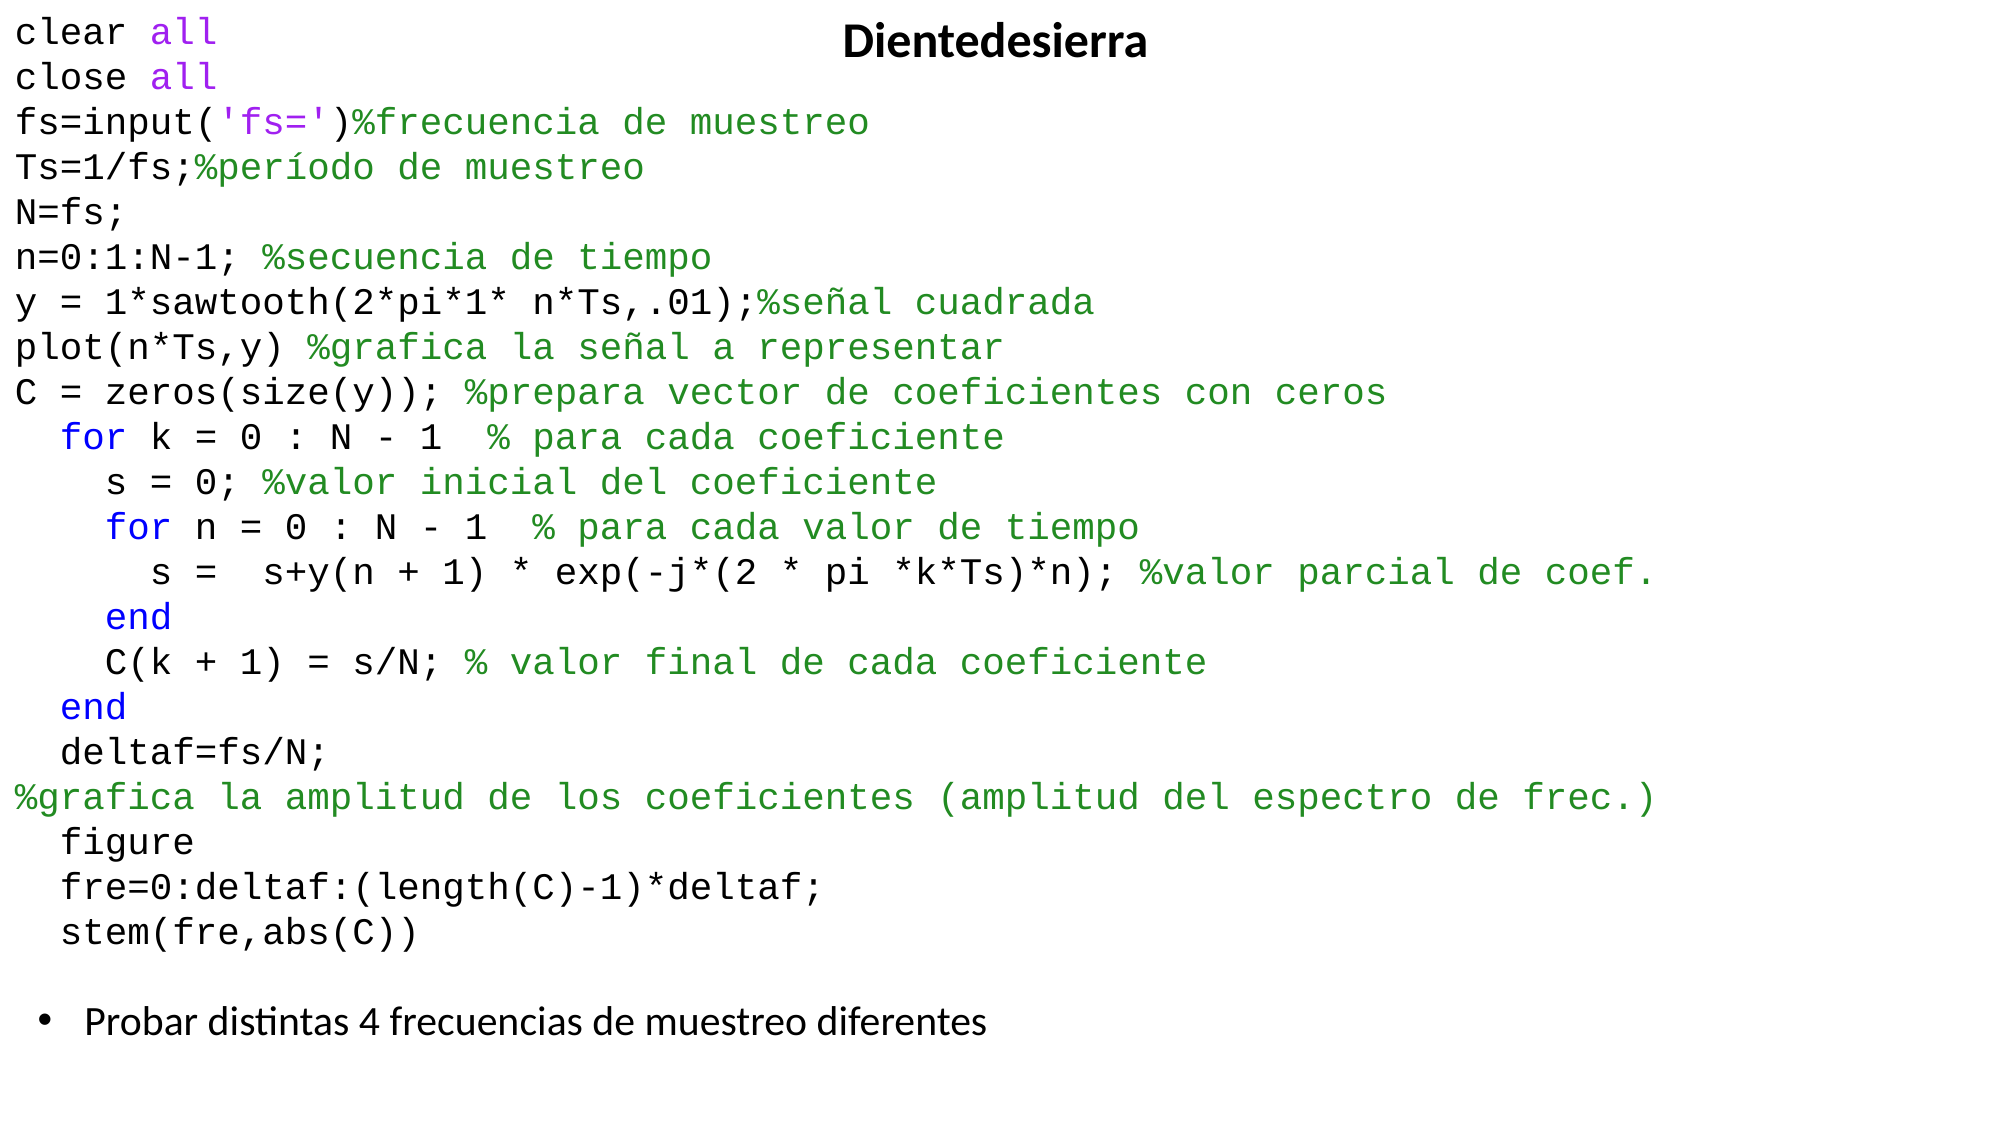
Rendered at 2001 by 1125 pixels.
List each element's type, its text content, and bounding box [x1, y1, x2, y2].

text_box Dientedesierra [828, 0, 1164, 75]
text_box Probar distintas 4 frecuencias de muestreo diferentes [22, 986, 1869, 1052]
text_box clear all close all fs=input('fs=')%frecuencia de muestreo Ts=1/fs;%período de muestreo N=fs; n=0:1:N-1; %secuencia de tiempo y = 1*sawtooth(2*pi*1* n*Ts,.01);%señal cuadrada plot(n*Ts,y) %grafica la señal a representar C = zeros(size(y)); %prepara vector de coeficientes con ceros for k = 0 : N - 1 % para cada coeficiente s = 0; %valor inicial del coeficiente for n = 0 : N - 1 % para cada valor de tiempo s = s+y(n + 1) * exp(-j*(2 * pi *k*Ts)*n); %valor parcial de coef. end C(k + 1) = s/N; % valor final de cada coeficiente end deltaf=fs/N; %grafica la amplitud de los coeficientes (amplitud del espectro de frec.) figure fre=0:deltaf:(length(C)-1)*deltaf; stem(fre,abs(C)) [0, 0, 2000, 960]
